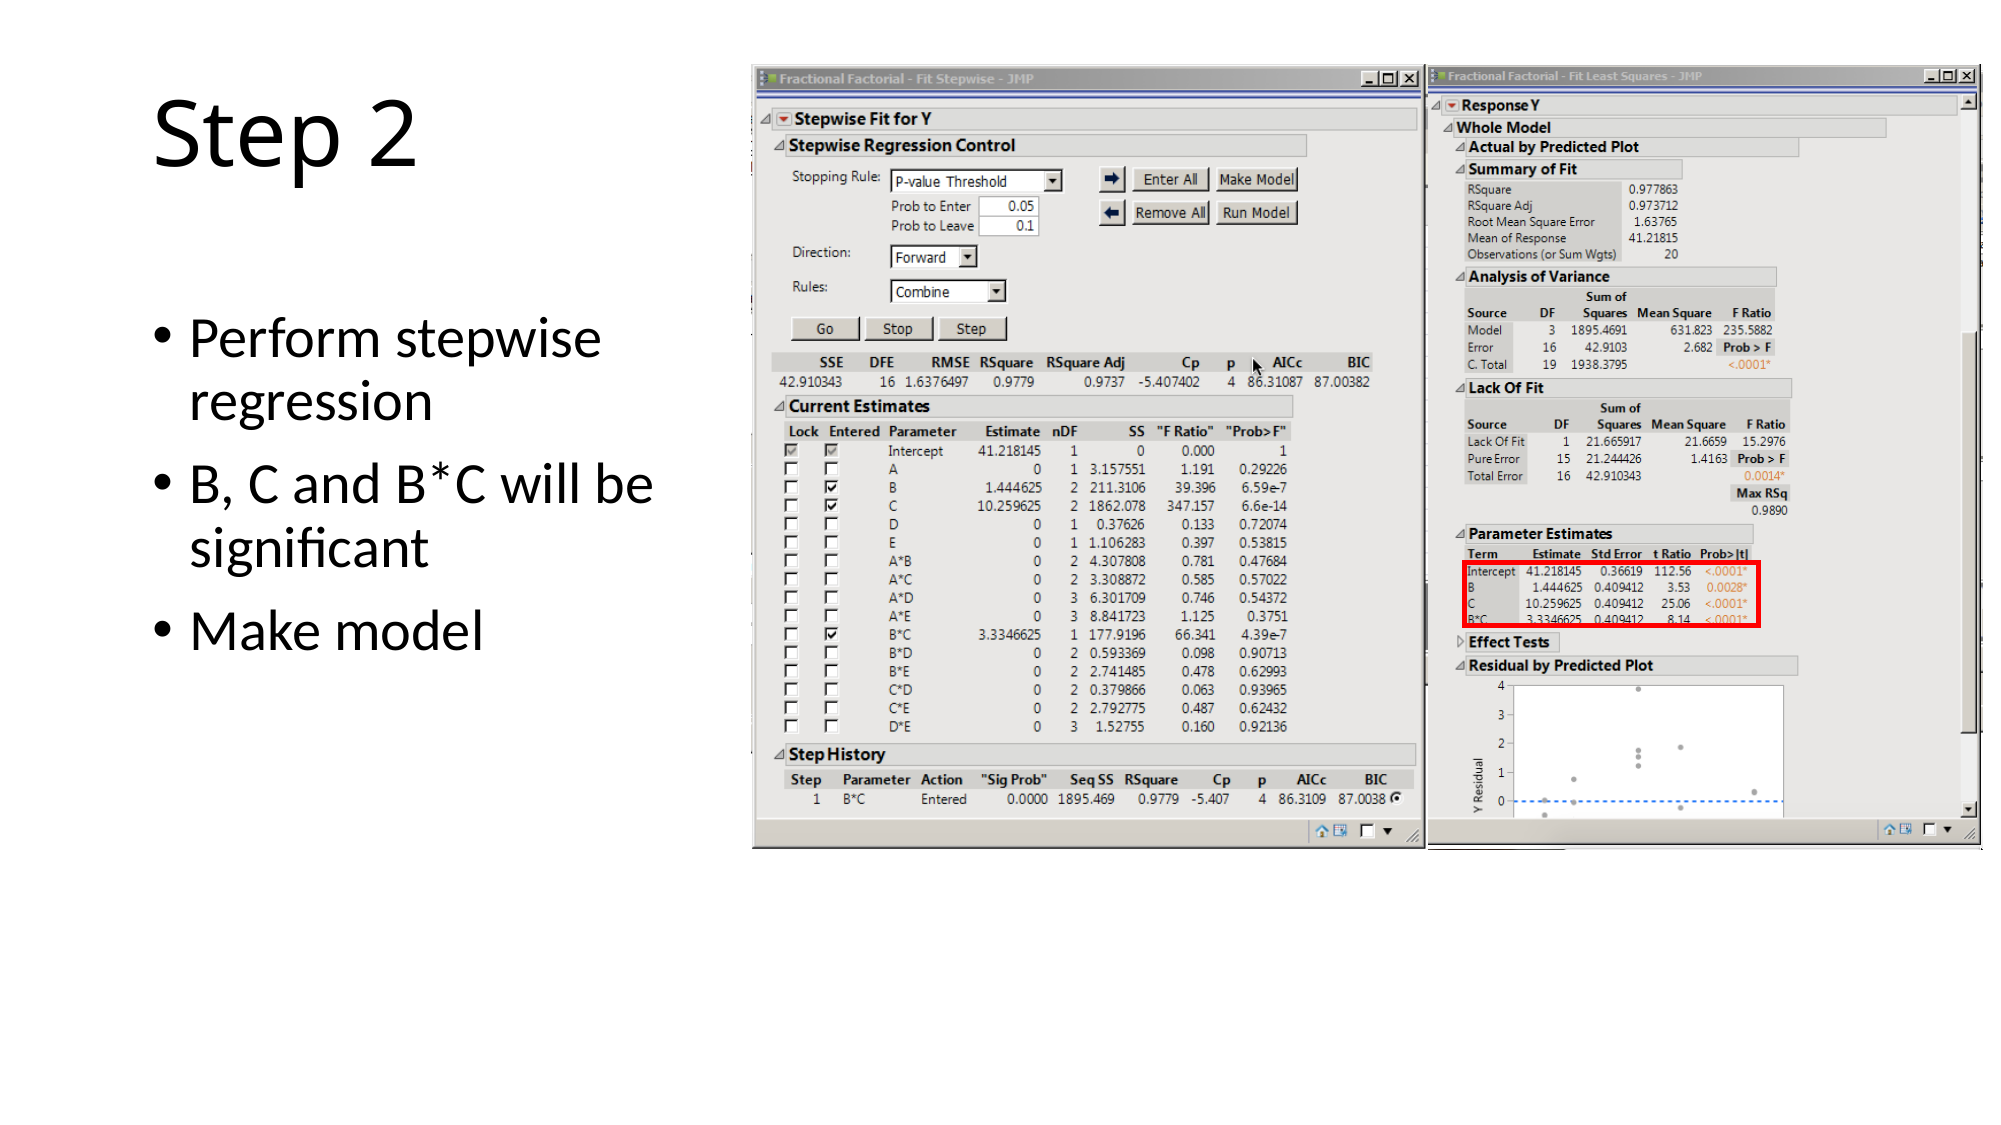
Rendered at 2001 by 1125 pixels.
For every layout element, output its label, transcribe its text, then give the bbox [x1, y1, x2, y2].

list Perform stepwise regression B, C and B*C will be significant Make model [137, 299, 752, 1014]
picture [751, 64, 1983, 850]
title Step 2 [137, 28, 1863, 246]
